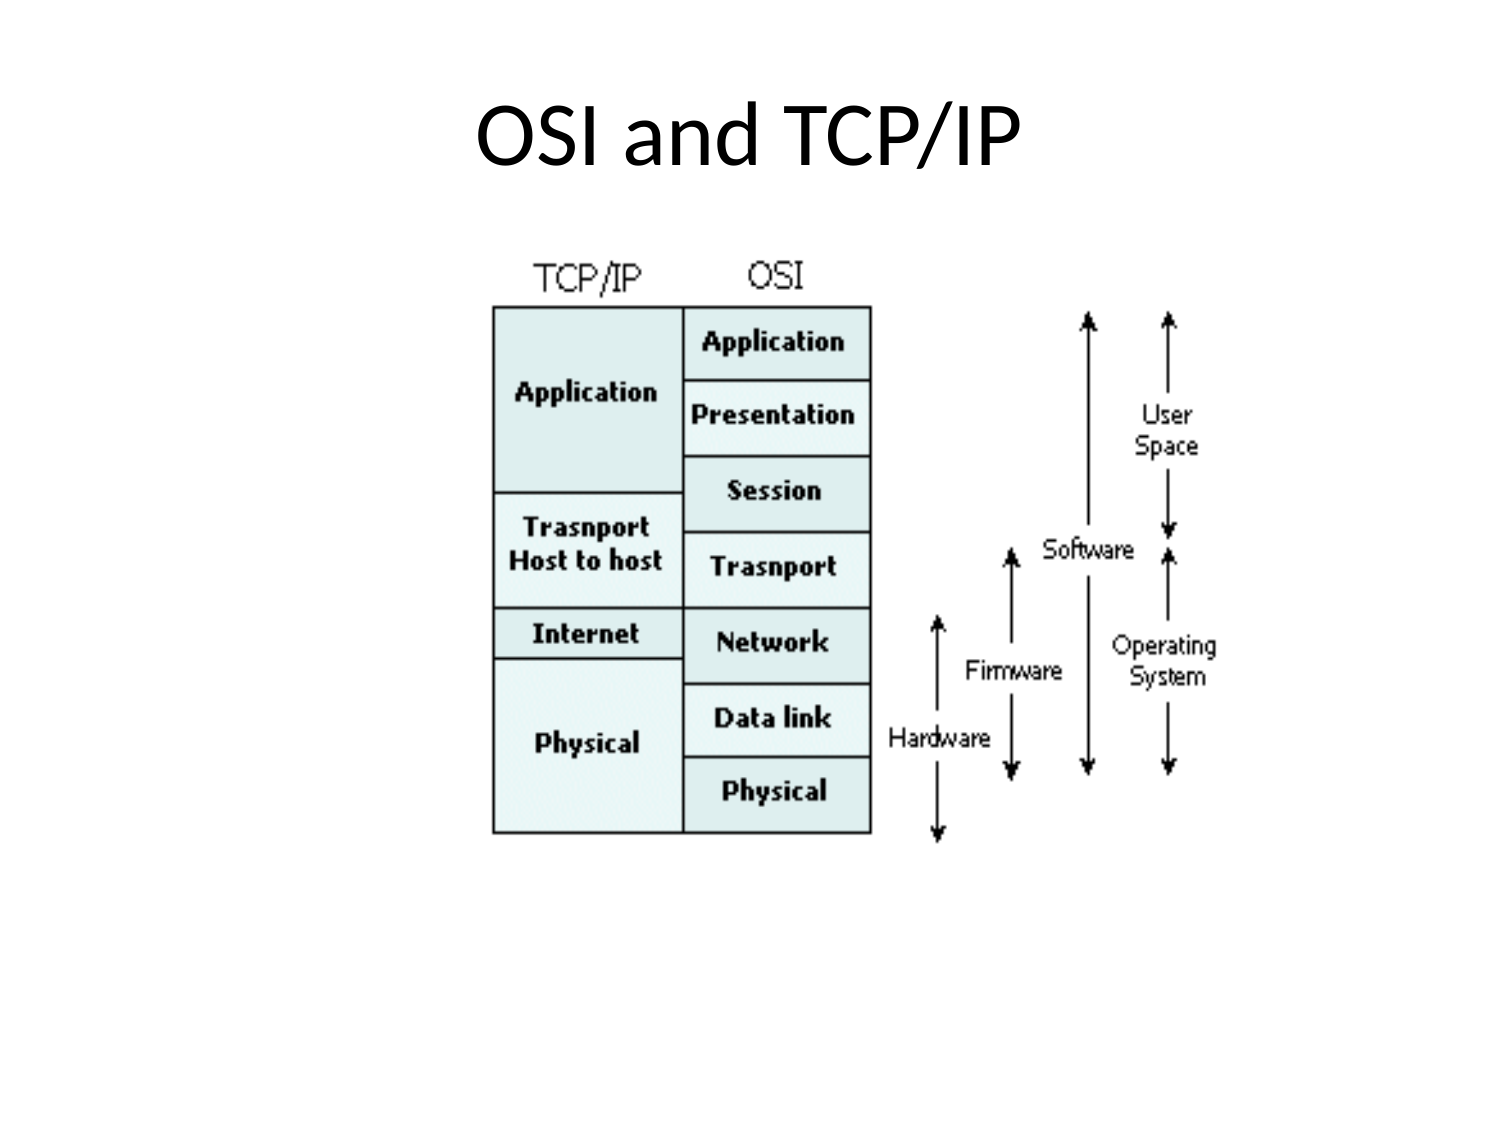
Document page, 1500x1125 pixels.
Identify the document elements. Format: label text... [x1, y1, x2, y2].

title OSI and TCP/IP [50, 44, 1450, 215]
picture [428, 213, 1288, 911]
